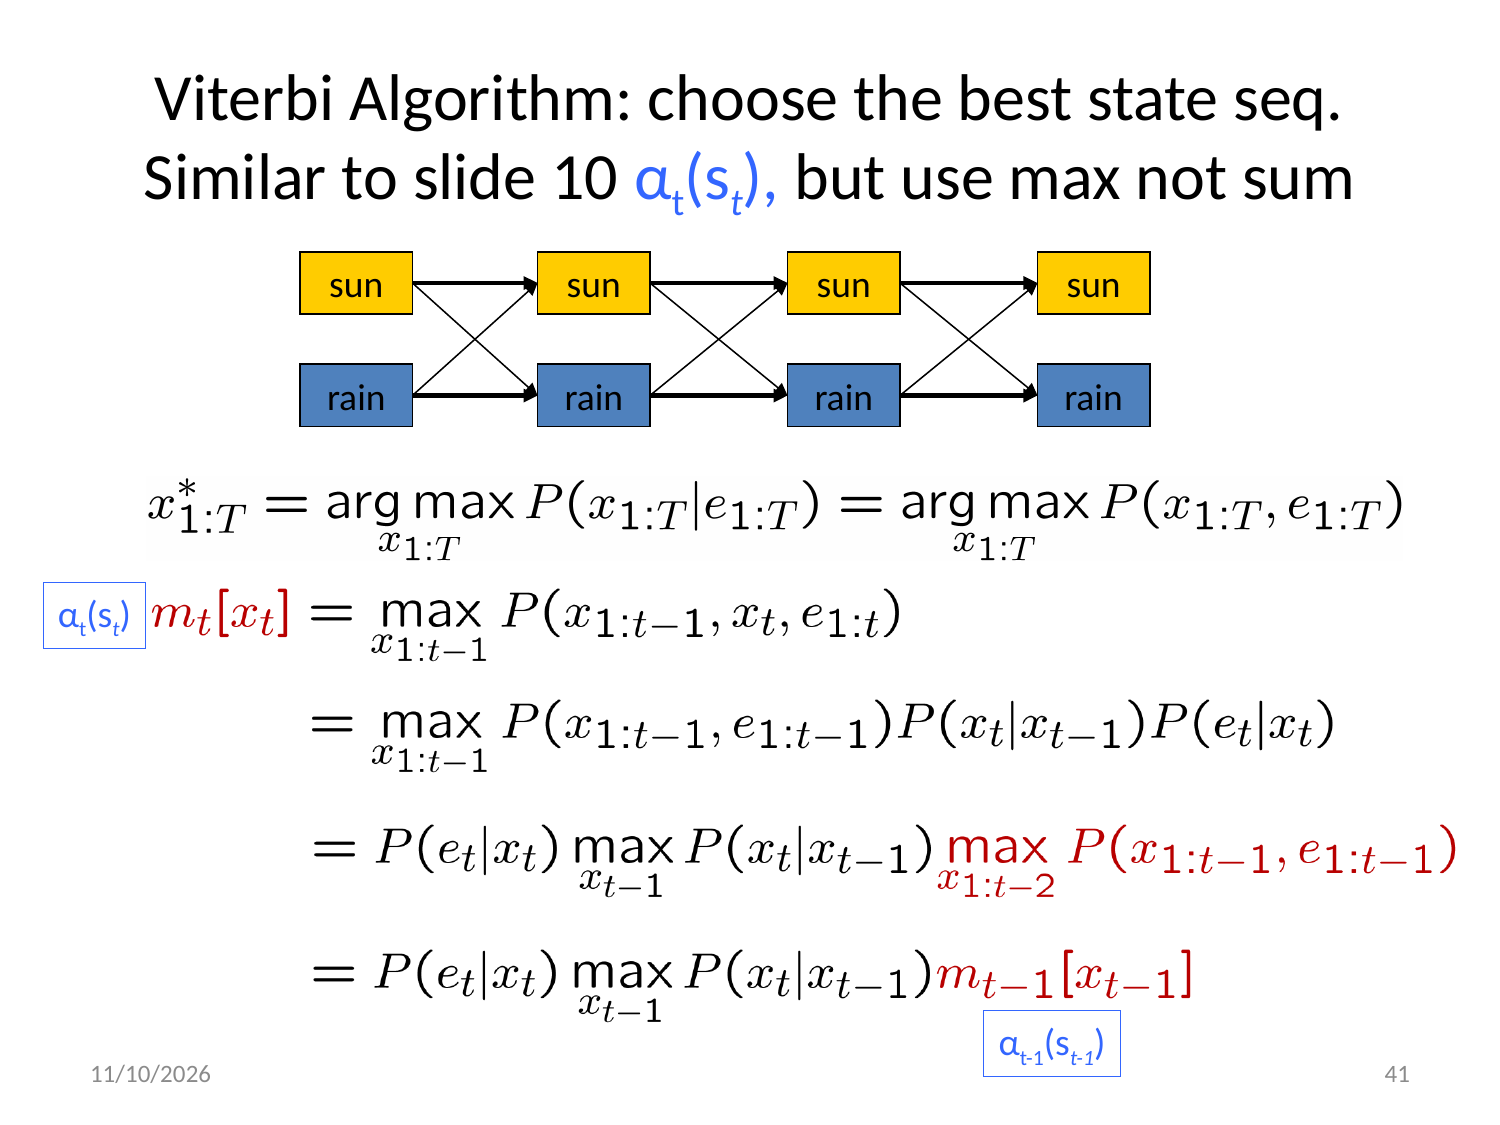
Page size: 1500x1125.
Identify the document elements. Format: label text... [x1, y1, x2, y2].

picture [149, 588, 899, 663]
text_box αt(st) [43, 582, 146, 649]
text_box rain [1037, 364, 1150, 427]
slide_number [75, 1042, 425, 1103]
picture [312, 949, 1192, 1025]
picture [309, 699, 1333, 775]
text_box rain [537, 364, 650, 427]
text_box αt-1(st-1) [983, 1033, 1121, 1077]
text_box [899, 282, 1038, 395]
text_box sun [537, 251, 650, 315]
text_box sun [787, 251, 900, 315]
text_box rain [300, 364, 413, 427]
title Viterbi Algorithm: choose the best state seq. Similar to slide 10 αt(st), but use max not sum [75, 45, 1425, 233]
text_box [412, 282, 538, 395]
text_box rain [787, 364, 900, 427]
text_box sun [300, 251, 413, 315]
picture [313, 824, 1457, 900]
picture [146, 476, 1403, 561]
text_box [649, 282, 788, 395]
text_box sun [1037, 251, 1150, 315]
slide_number 40 [1074, 1042, 1425, 1103]
